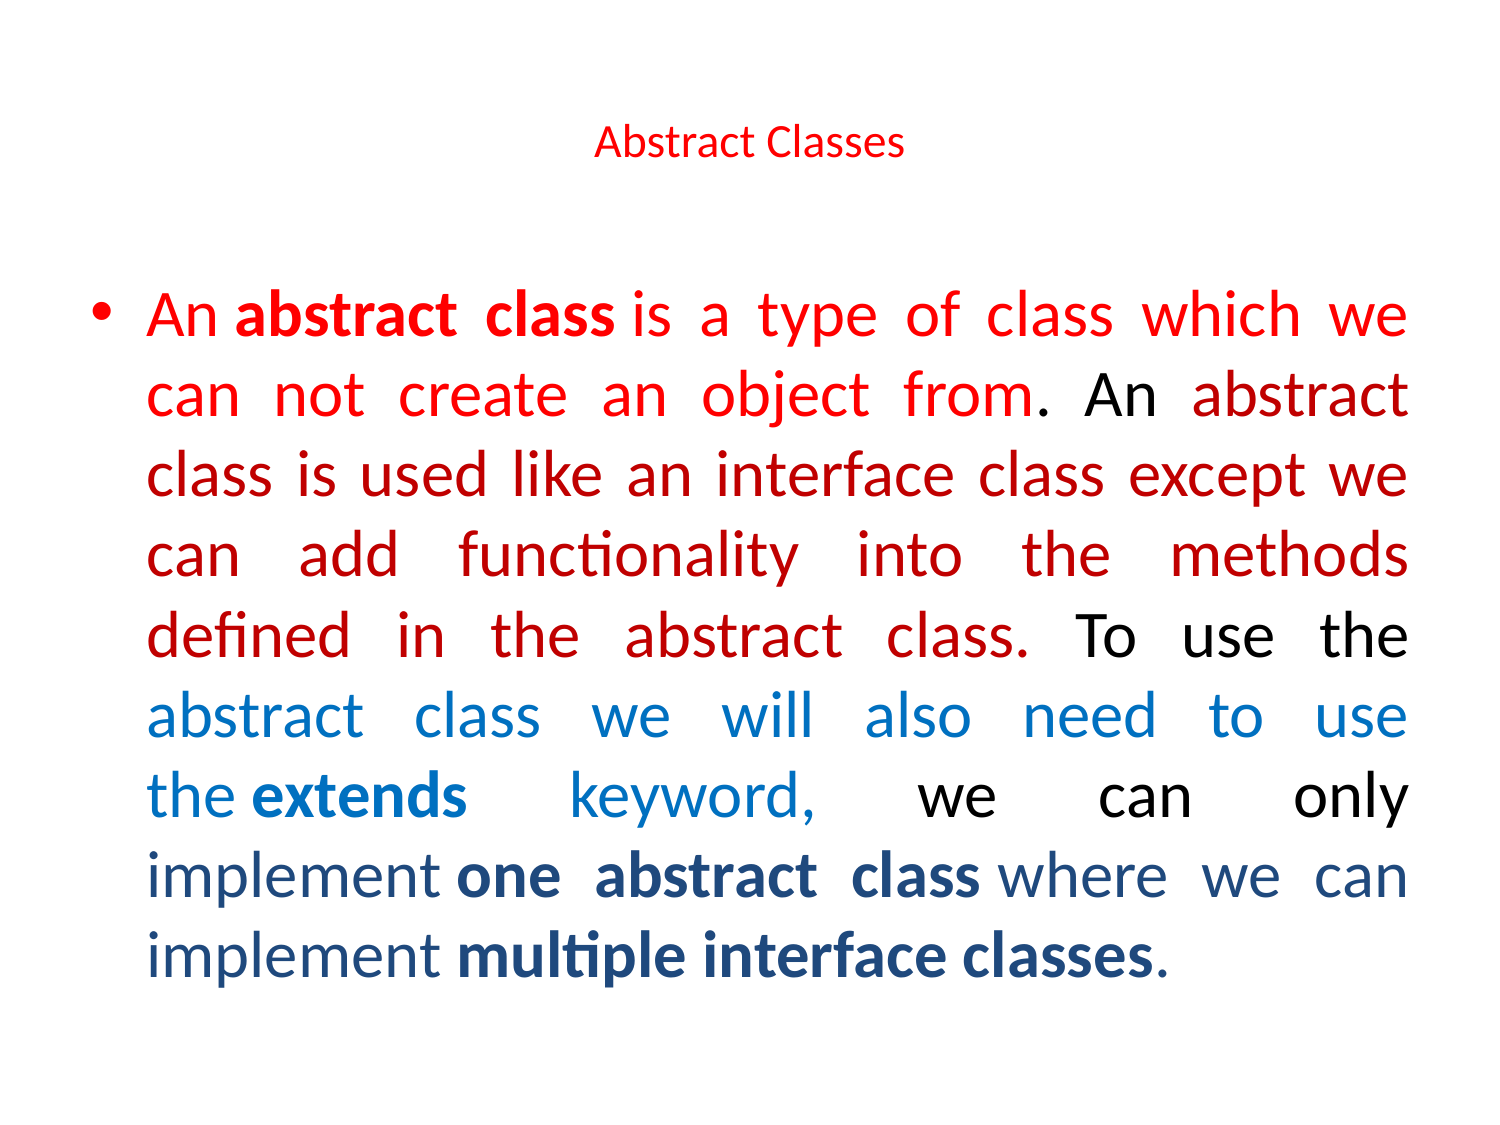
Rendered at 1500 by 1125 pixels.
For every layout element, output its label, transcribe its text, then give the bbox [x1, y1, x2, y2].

list An abstract class is a type of class which we can not create an object from. An abstract class is used like an interface class except we can add functionality into the methods defined in the abstract class. To use the abstract class we will also need to use the extends keyword, we can only implement one abstract class where we can implement multiple interface classes. [75, 262, 1425, 1005]
title Abstract Classes [75, 45, 1425, 233]
